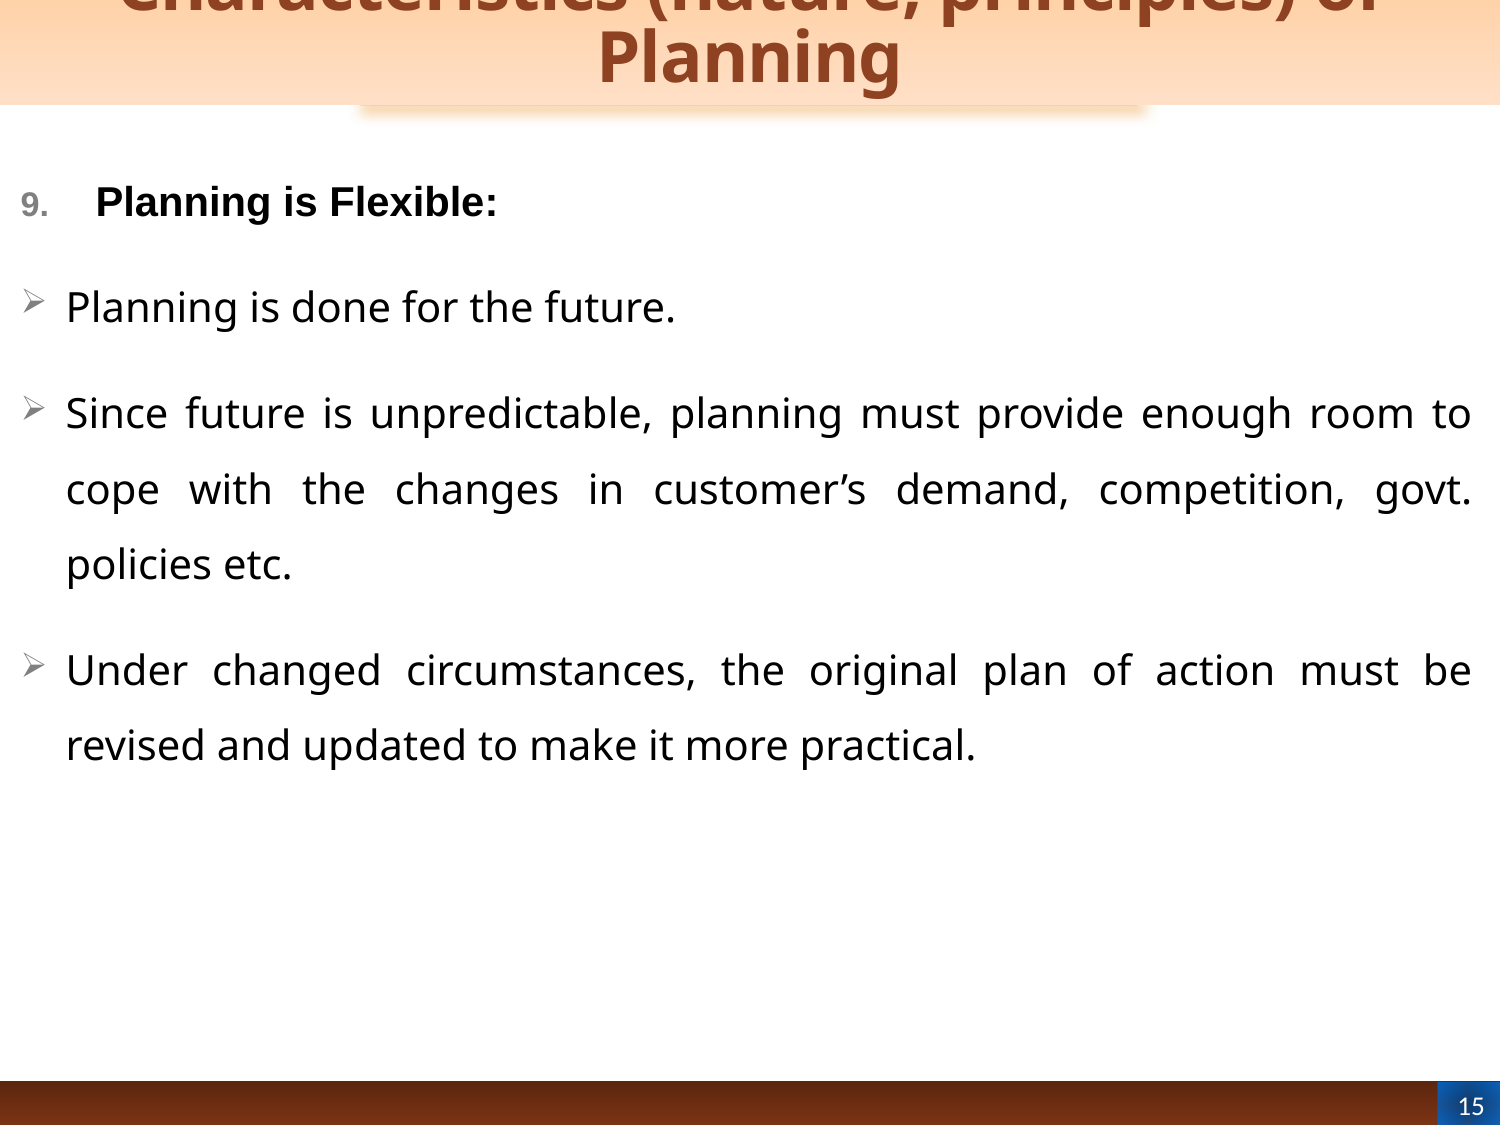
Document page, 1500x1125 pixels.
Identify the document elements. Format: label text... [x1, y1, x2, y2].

list Planning is Flexible: Planning is done for the future. Since future is unpredictable, planning must provide enough room to cope with the changes in customer’s demand, competition, govt. policies etc. Under changed circumstances, the original plan of action must be revised and updated to make it more practical. [5, 141, 1488, 1063]
slide_number 15 [1437, 1082, 1500, 1125]
title Characteristics (nature, principles) of Planning [0, 0, 1500, 105]
